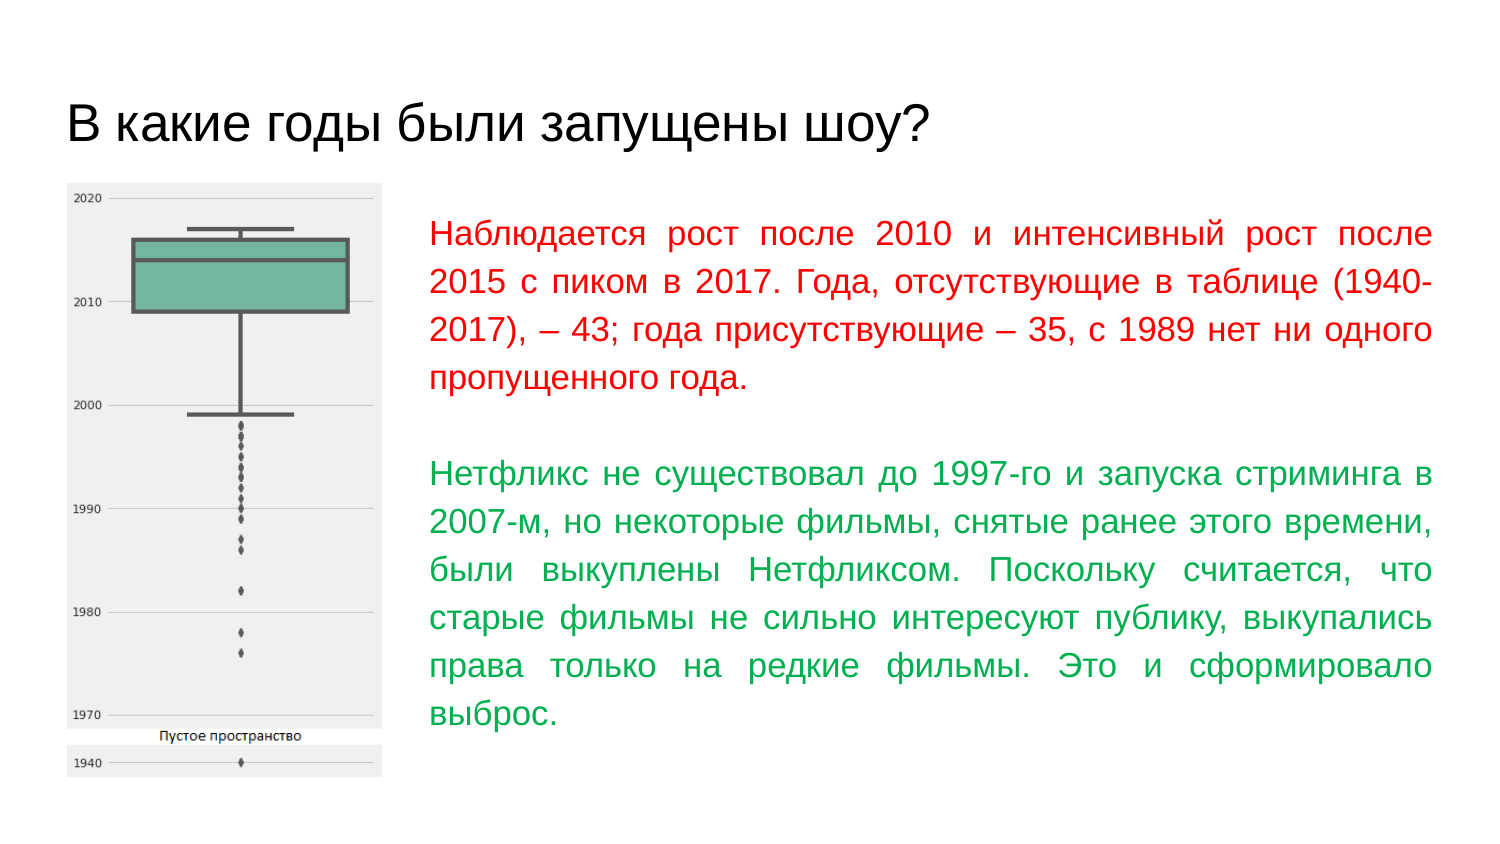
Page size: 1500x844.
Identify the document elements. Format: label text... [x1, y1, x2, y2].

picture [66, 183, 382, 777]
list Наблюдается рост после 2010 и интенсивный рост после 2015 с пиком в 2017. Года, отсутствующие в таблице (1940-2017), – 43; года присутствующие – 35, с 1989 нет ни одного пропущенного года. Нетфликс не существовал до 1997-го и запуска стриминга в 2007-м, но некоторые фильмы, снятые ранее этого времени, были выкуплены Нетфликсом. Поскольку считается, что старые фильмы не сильно интересуют публику, выкупались права только на редкие фильмы. Это и сформировало выброс. [396, 189, 1449, 750]
title В какие годы были запущены шоу? [51, 72, 1449, 167]
